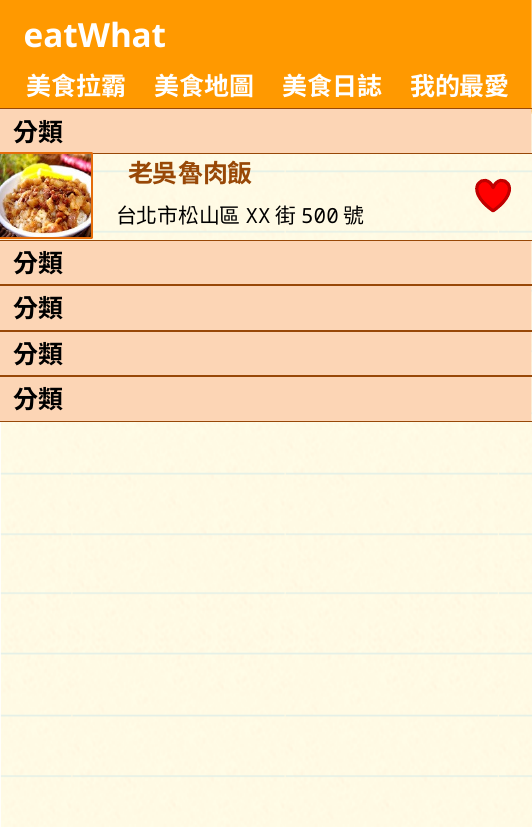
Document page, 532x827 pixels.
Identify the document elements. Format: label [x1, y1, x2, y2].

text_box [0, 149, 367, 238]
text_box [0, 0, 532, 114]
picture [0, 114, 532, 827]
